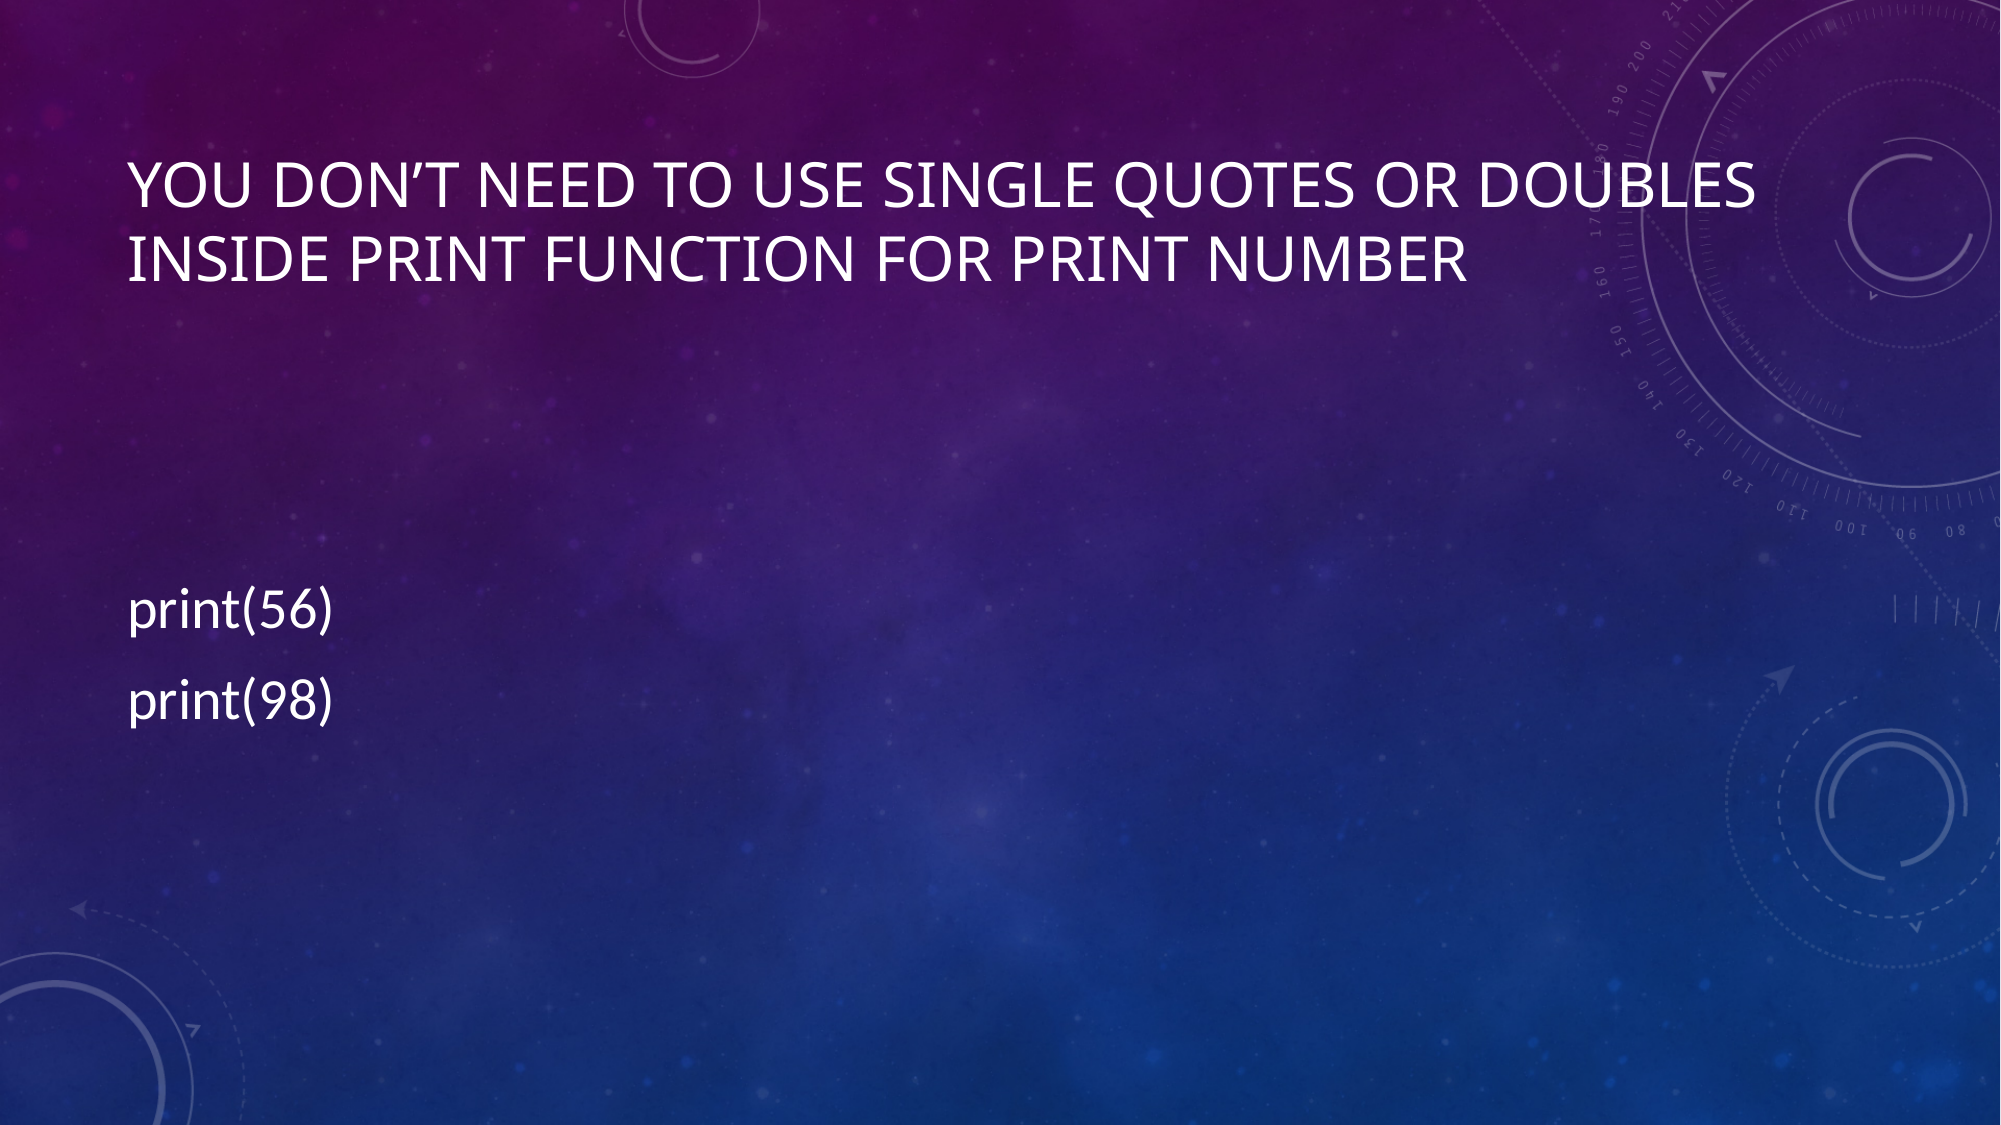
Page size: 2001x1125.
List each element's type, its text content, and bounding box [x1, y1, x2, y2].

list print(56) print(98) [112, 351, 1775, 950]
title You don’t need to use single quotes or doubles inside print function for print number [112, 99, 1775, 339]
picture [0, 0, 2001, 1125]
